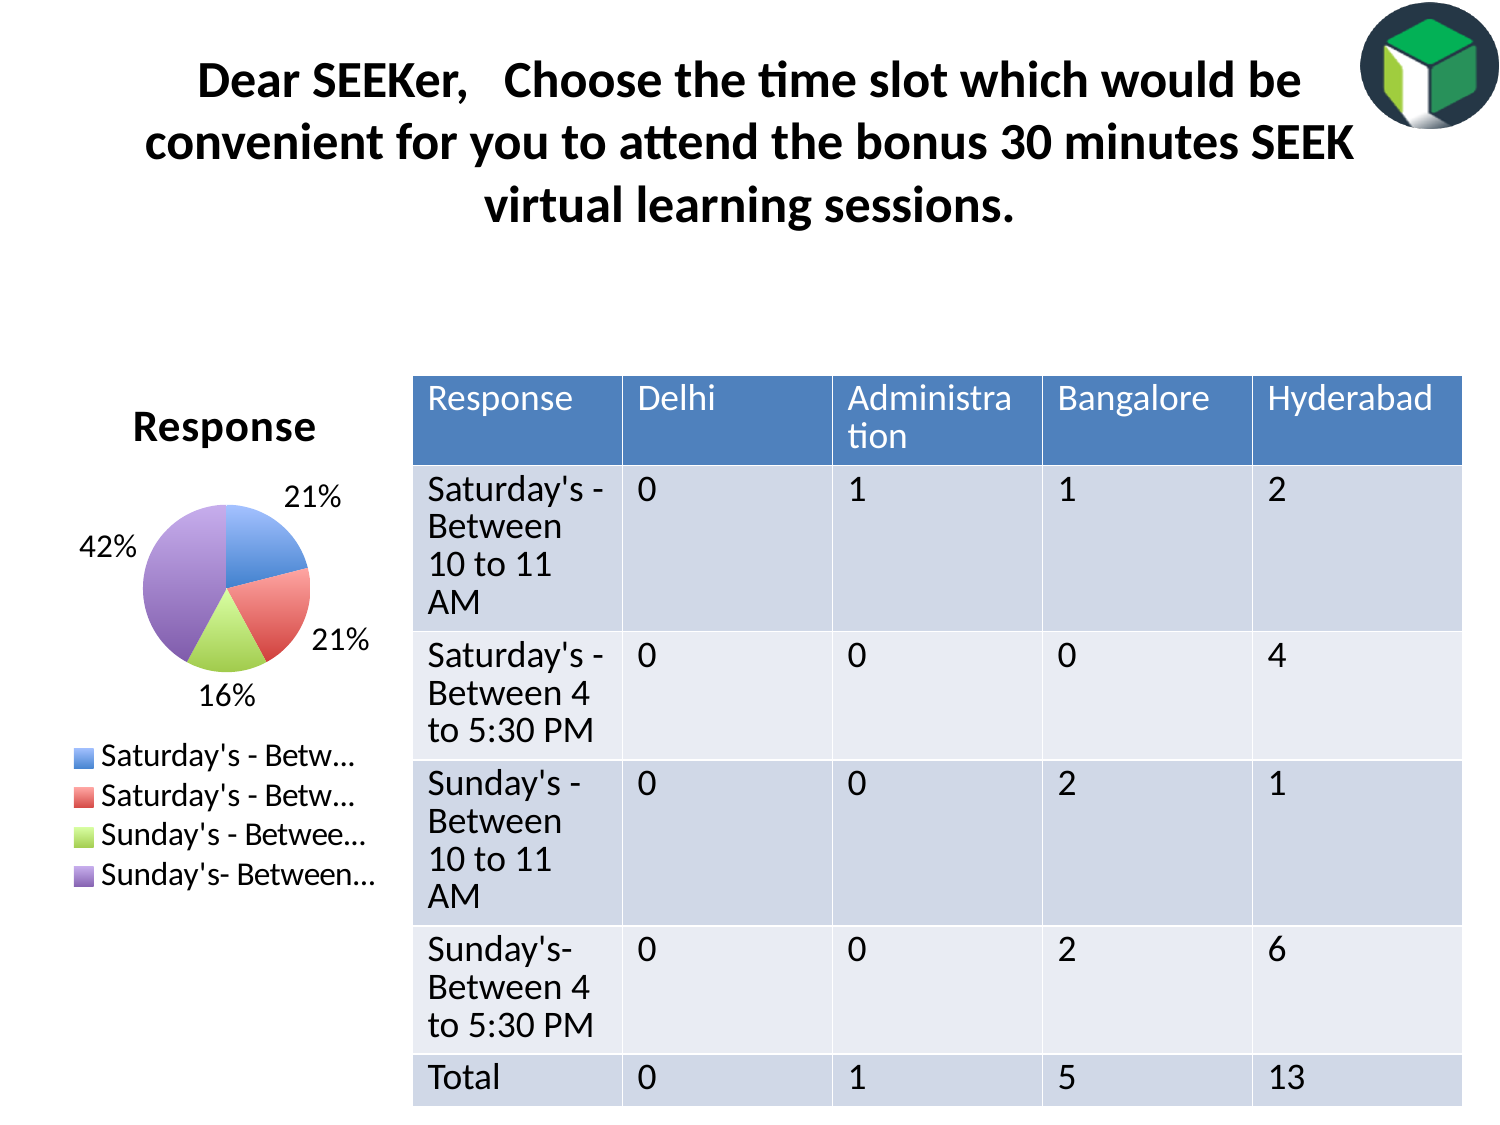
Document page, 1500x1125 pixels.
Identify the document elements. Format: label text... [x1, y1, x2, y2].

table_cell 4 [1253, 632, 1462, 759]
table_cell 13 [1253, 1055, 1462, 1106]
table_cell Saturday's - Between 10 to 11 AM [454, 466, 622, 631]
table_cell 0 [623, 927, 832, 1053]
table_cell 2 [1253, 466, 1462, 631]
table_cell 0 [623, 632, 832, 759]
chart [0, 374, 451, 901]
table_cell 6 [1253, 927, 1462, 1053]
table_header Hyderabad [1253, 376, 1462, 465]
table_header Bangalore [1043, 376, 1252, 465]
table_cell Saturday's - Between 4 to 5:30 PM [454, 632, 622, 759]
table_cell 2 [1043, 927, 1252, 1053]
table_cell Sunday's - Between 10 to 11 AM [413, 761, 622, 925]
table_cell Total [413, 1055, 622, 1106]
table_cell 0 [833, 761, 1042, 925]
table_cell 0 [623, 1055, 832, 1106]
table_cell 2 [1043, 761, 1252, 925]
table_cell 0 [833, 632, 1042, 759]
table_cell 1 [833, 466, 1042, 631]
table_header Response [451, 376, 622, 465]
table_cell 0 [1043, 632, 1252, 759]
title Dear SEEKer, Choose the time slot which would be convenient for you to attend the bonus 30 minutes SEEK virtual learning sessions. [75, 45, 1425, 233]
table_cell 0 [623, 761, 832, 925]
table_cell 0 [623, 466, 832, 631]
table_cell 1 [1253, 761, 1462, 925]
table_cell 0 [833, 927, 1042, 1053]
picture [1360, 2, 1499, 130]
table_cell 1 [1043, 466, 1252, 631]
table_header Administration [833, 376, 1042, 465]
table_cell 1 [833, 1055, 1042, 1106]
table_header Delhi [623, 376, 832, 465]
table_cell 5 [1043, 1055, 1252, 1106]
table_cell Sunday's- Between 4 to 5:30 PM [413, 927, 622, 1053]
